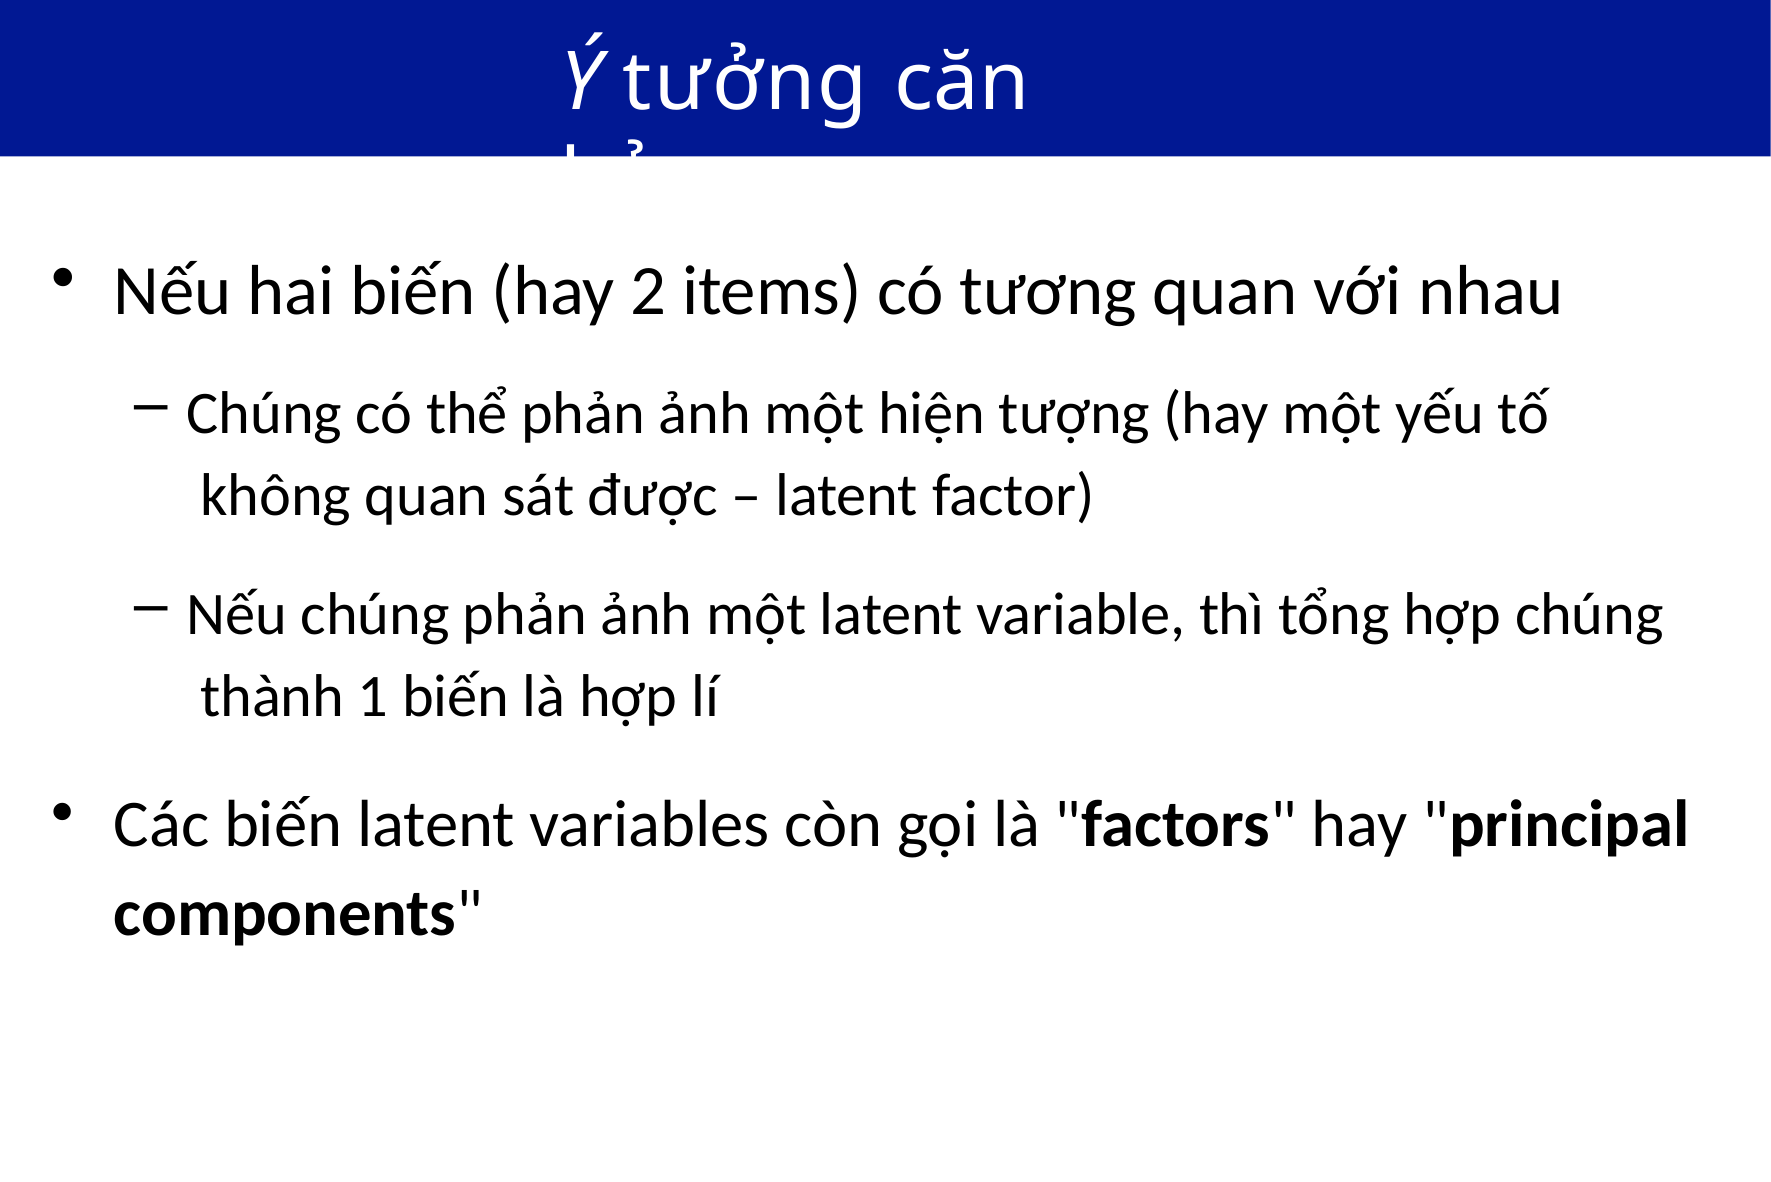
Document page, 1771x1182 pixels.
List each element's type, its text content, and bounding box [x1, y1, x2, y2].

text_box Nếu hai biến (hay 2 items) có tương quan với nhau Chúng có thể phản ảnh một hiện tượng (hay một yếu tố không quan sát được – latent factor) Nếu chúng phản ảnh một latent variable, thì tổng hợp chúng thành 1 biến là hợp lí Các biến latent variables còn gọi là "factors" hay "principal components" [49, 241, 1706, 949]
title Ý tưởng căn bản [558, 26, 1194, 226]
